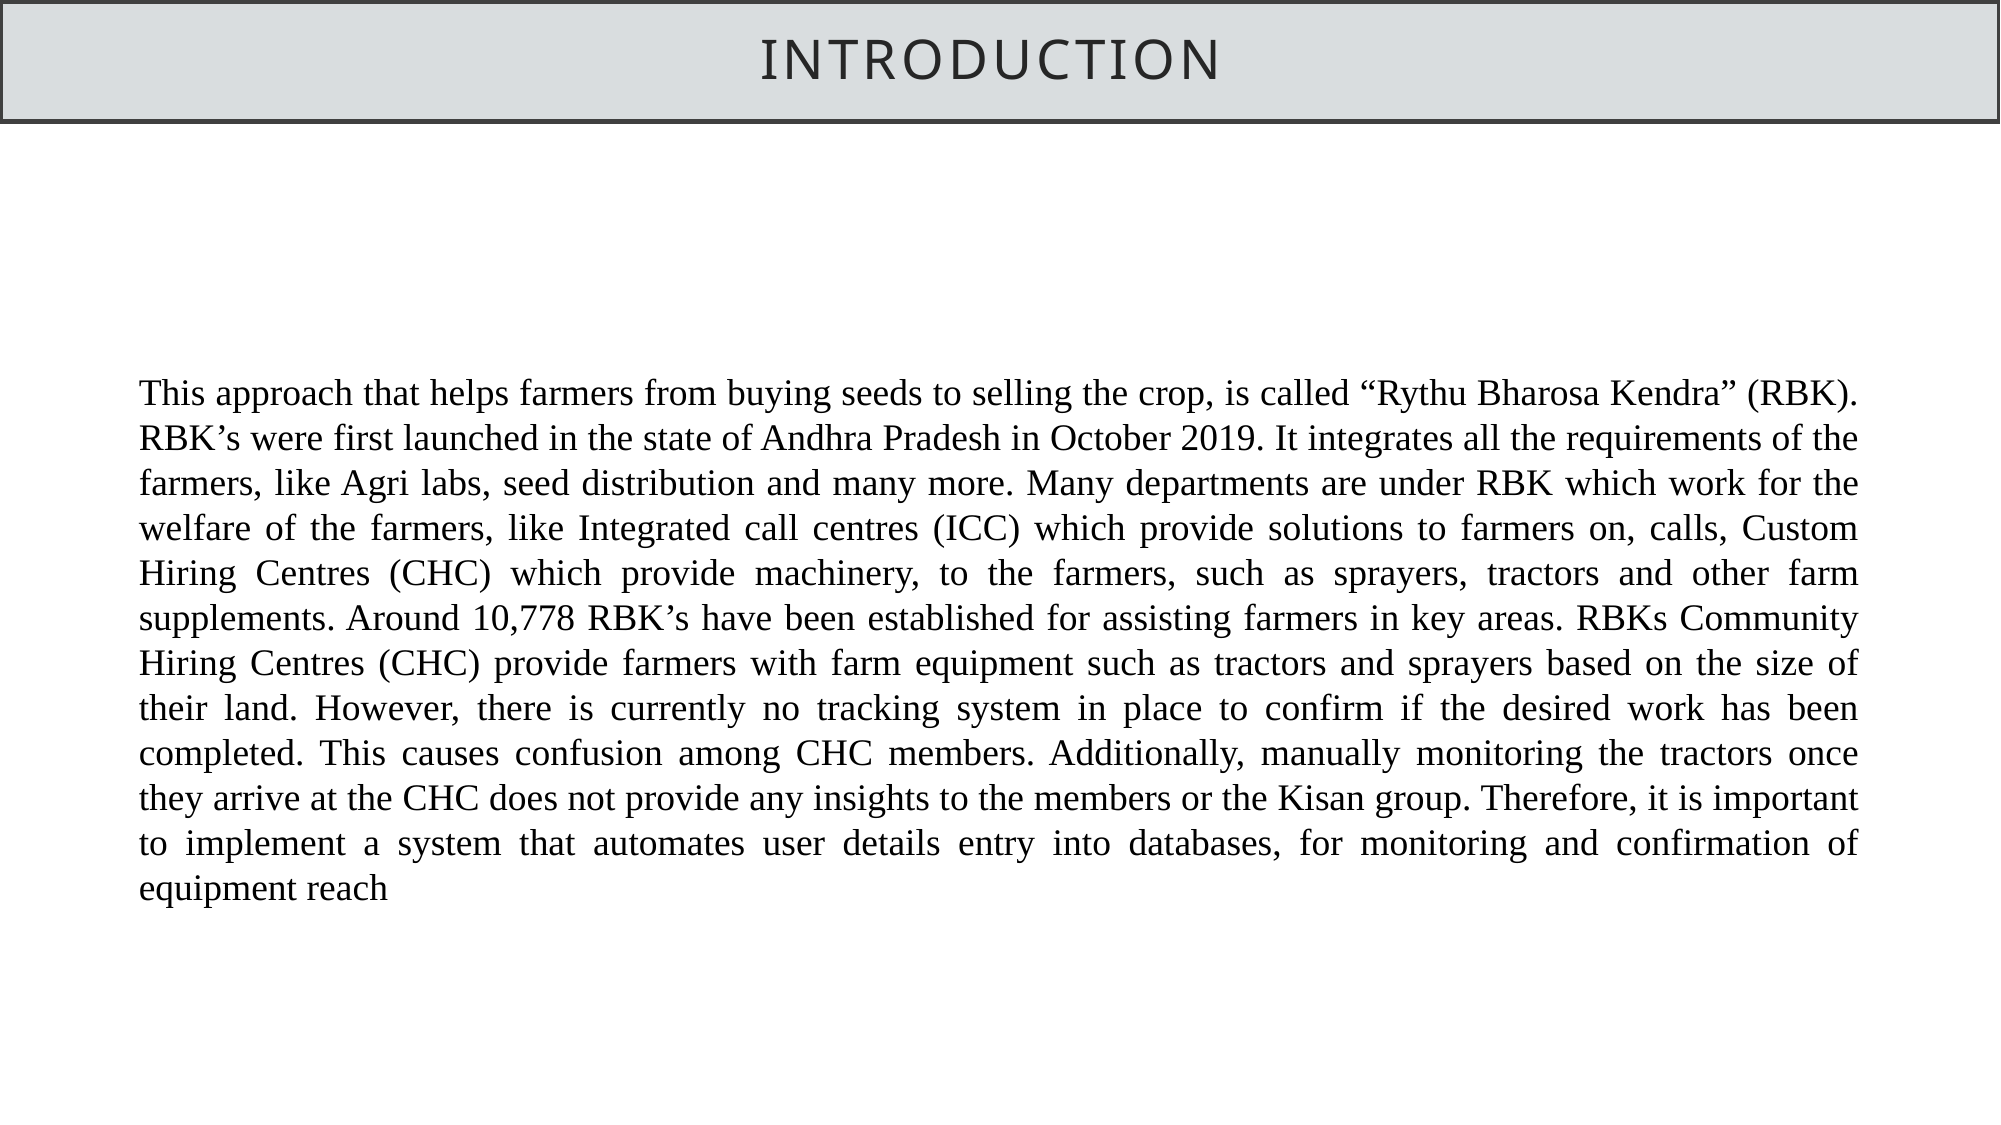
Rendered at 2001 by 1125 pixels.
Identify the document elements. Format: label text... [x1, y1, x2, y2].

text_box This approach that helps farmers from buying seeds to selling the crop, is called “Rythu Bharosa Kendra” (RBK). RBK’s were first launched in the state of Andhra Pradesh in October 2019. It integrates all the requirements of the farmers, like Agri labs, seed distribution and many more. Many departments are under RBK which work for the welfare of the farmers, like Integrated call centres (ICC) which provide solutions to farmers on, calls, Custom Hiring Centres (CHC) which provide machinery, to the farmers, such as sprayers, tractors and other farm supplements. Around 10,778 RBK’s have been established for assisting farmers in key areas. RBKs Community Hiring Centres (CHC) provide farmers with farm equipment such as tractors and sprayers based on the size of their land. However, there is currently no tracking system in place to confirm if the desired work has been completed. This causes confusion among CHC members. Additionally, manually monitoring the tractors once they arrive at the CHC does not provide any insights to the members or the Kisan group. Therefore, it is important to implement a system that automates user details entry into databases, for monitoring and confirmation of equipment reach [123, 360, 1877, 916]
title Introduction [0, 0, 2000, 124]
